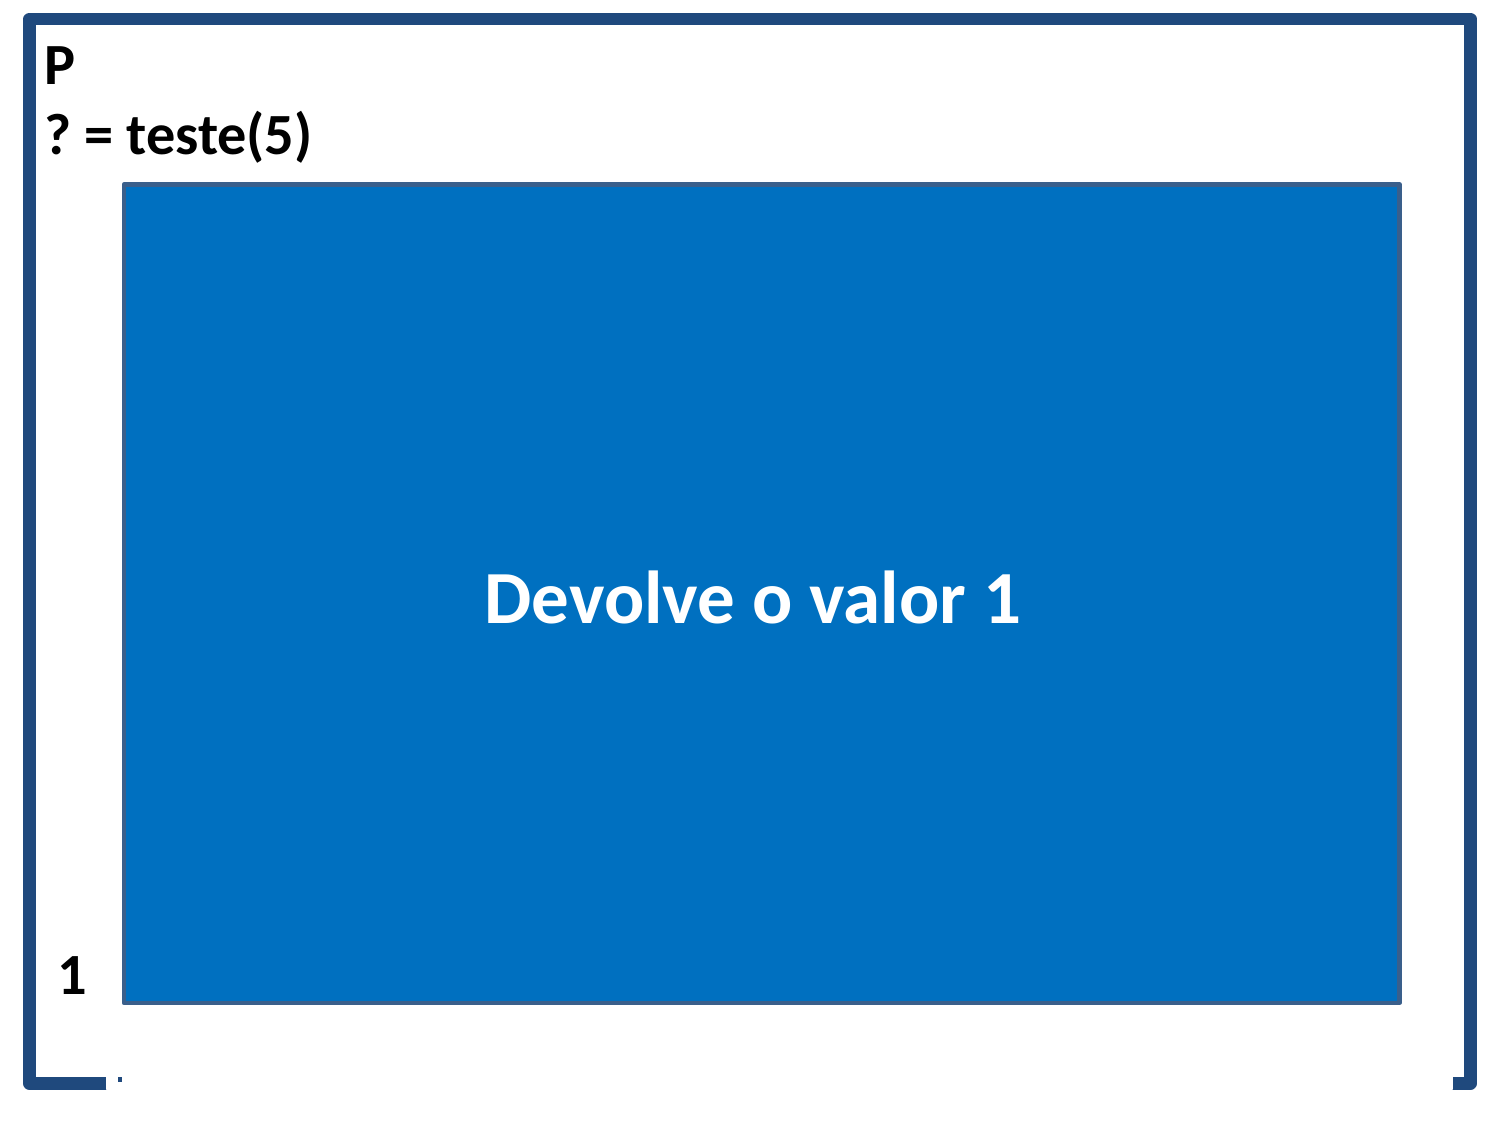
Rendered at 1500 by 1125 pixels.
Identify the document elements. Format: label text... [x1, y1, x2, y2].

text_box [110, 171, 1449, 1090]
text_box Devolve o valor 1 [122, 182, 1402, 1005]
text_box [122, 177, 1449, 1084]
text_box P ? = teste(5) a c b 5 0 ? = teste(4) 1 a c b 4 0 ? = teste(3) 1 a c b 3 0 ? = teste(2) 1 a c b 2 0 ? = teste(1) 1 a c b 1 0 ? = teste(0) -1 a c b 1 1 1 1 1 1 0 -1 ? [29, 19, 1471, 1084]
